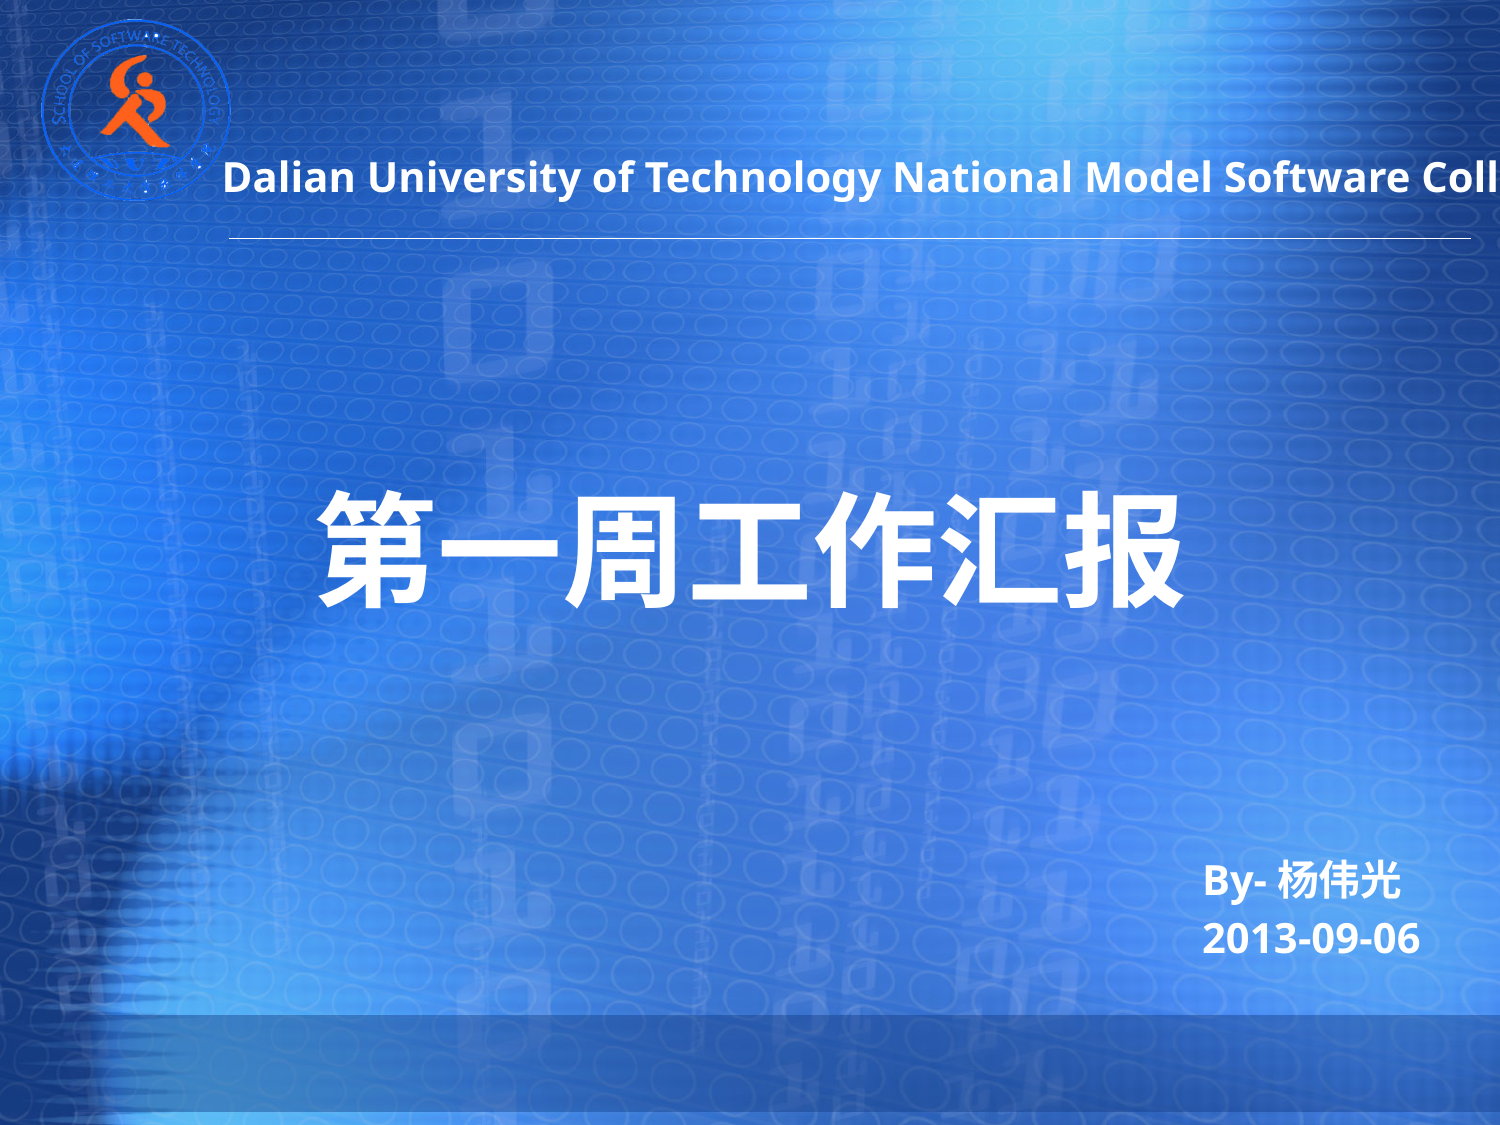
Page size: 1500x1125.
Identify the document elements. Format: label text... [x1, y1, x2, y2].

subtitle By-杨伟光 2013-09-06 [1187, 846, 1500, 947]
title 第一周工作汇报 [0, 484, 1500, 610]
text_box Dalian University of Technology National Model Software College [206, 113, 1500, 239]
picture [0, 0, 1500, 484]
picture [0, 610, 1500, 1125]
